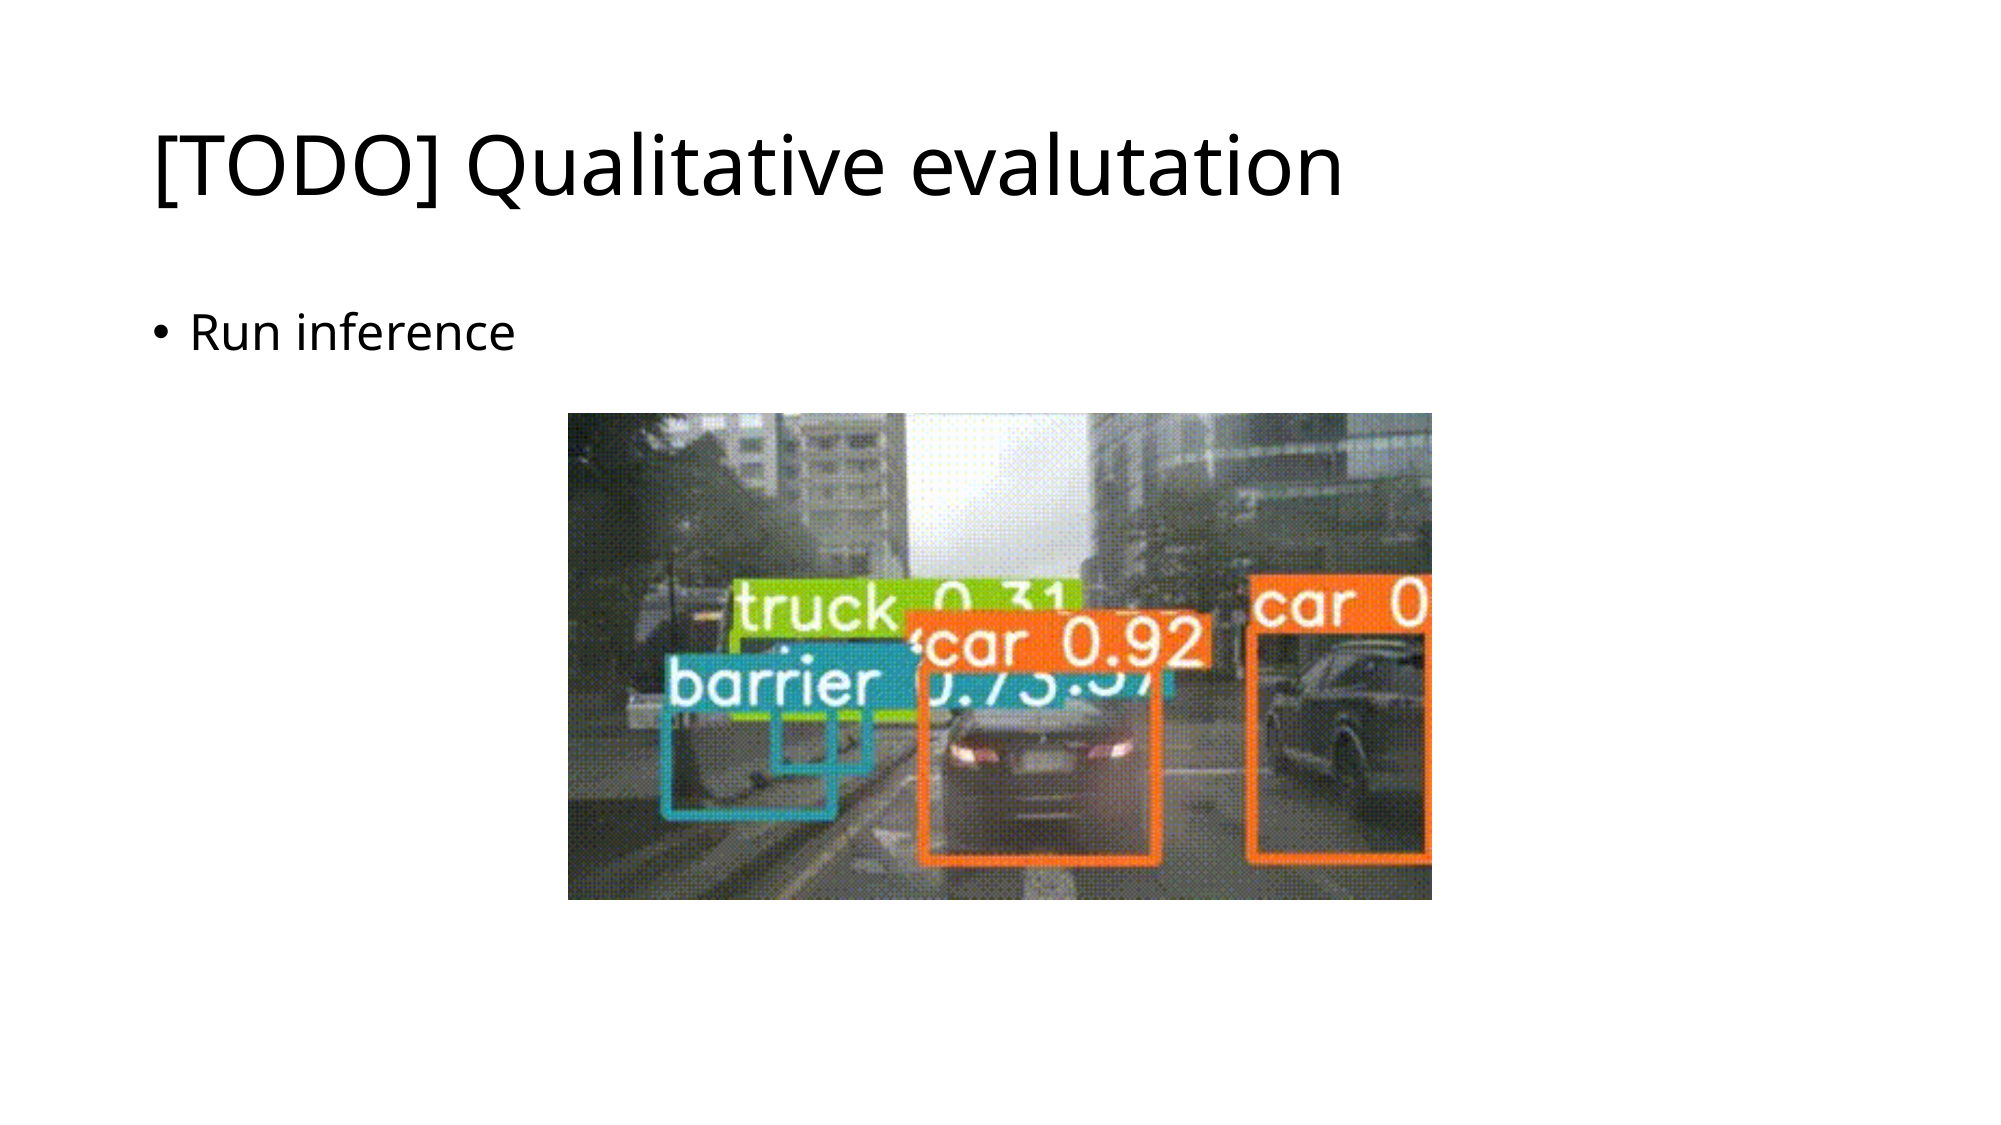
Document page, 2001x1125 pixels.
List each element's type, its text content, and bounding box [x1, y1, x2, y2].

list Run inference [137, 299, 1863, 1014]
title [TODO] Qualitative evalutation [137, 59, 1863, 278]
picture [568, 413, 1432, 900]
